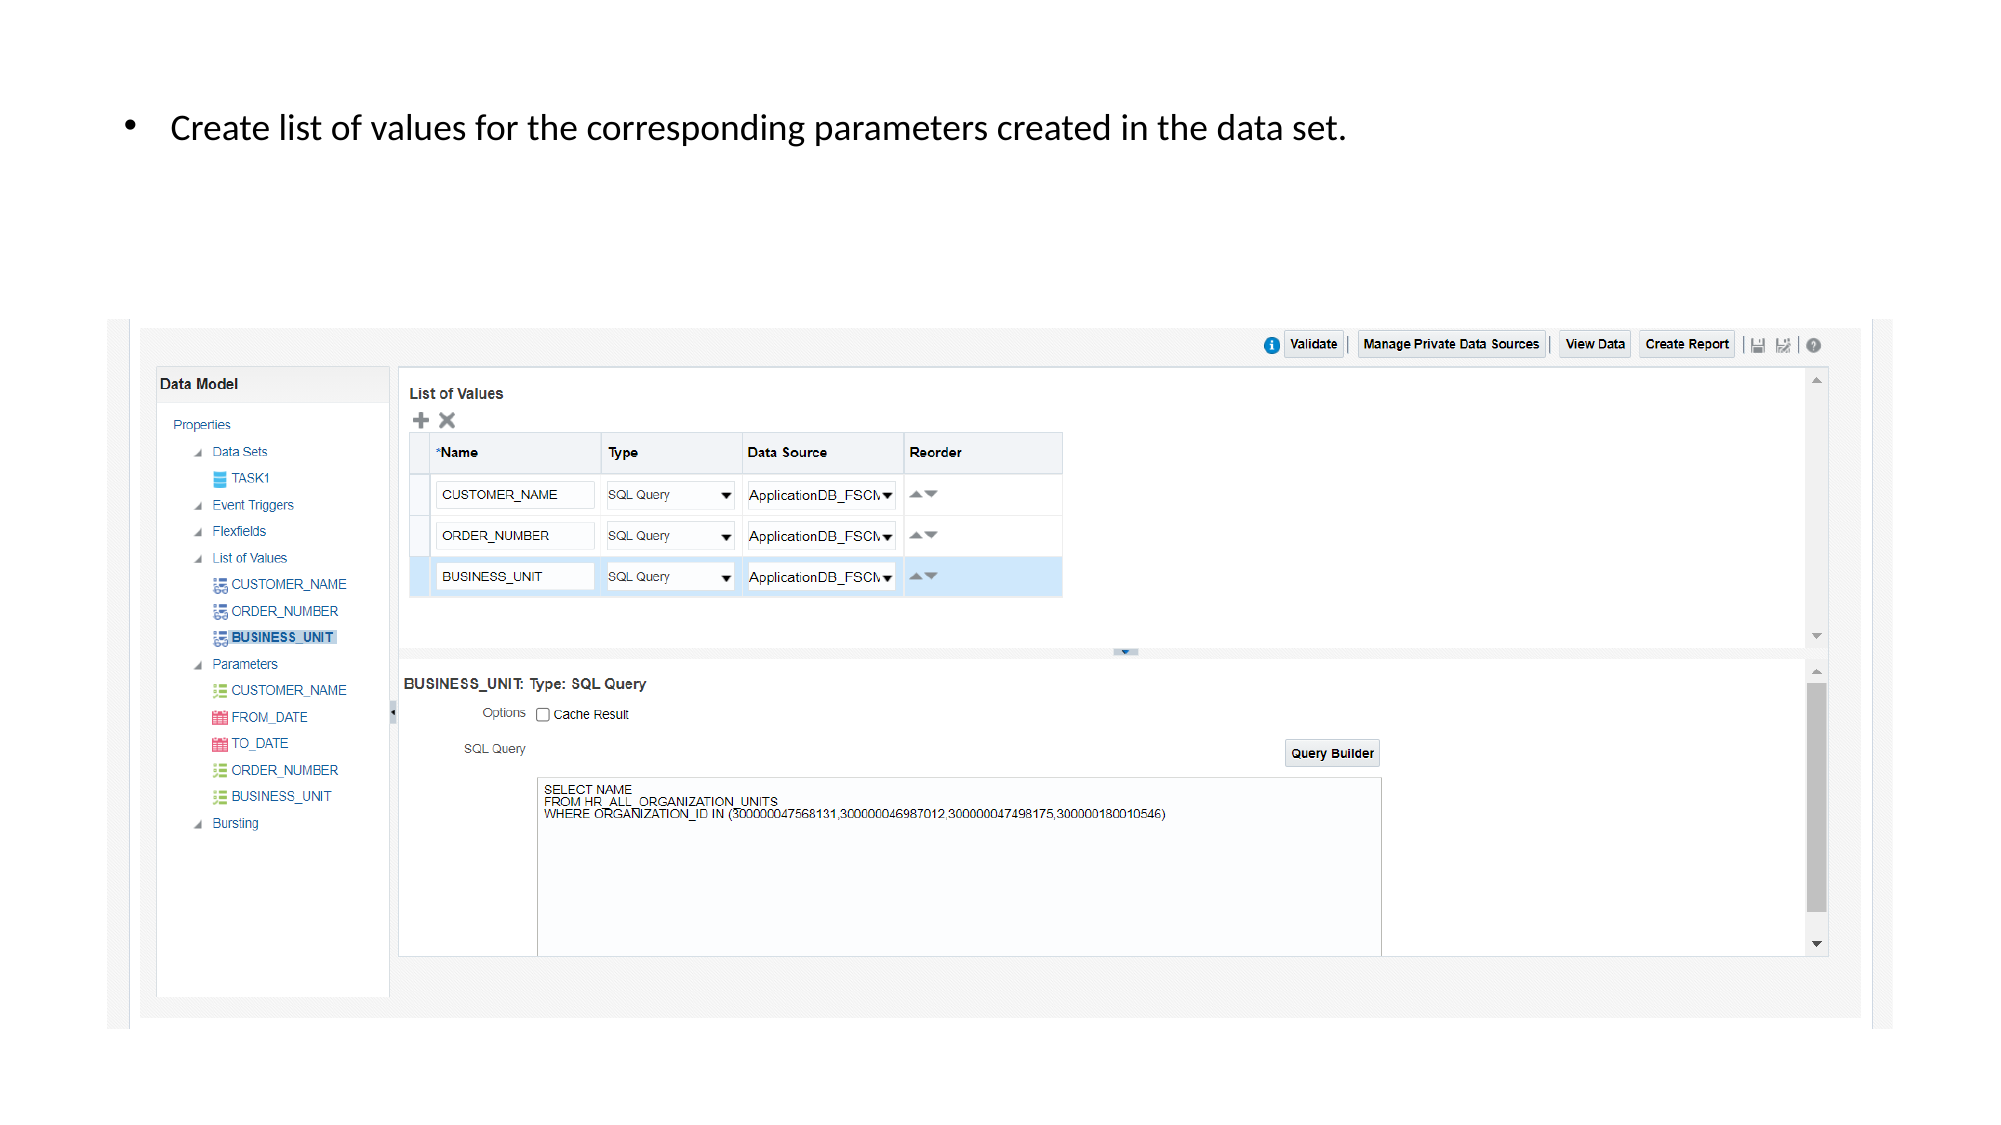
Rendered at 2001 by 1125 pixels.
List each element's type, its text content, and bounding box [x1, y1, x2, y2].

text_box Create list of values for the corresponding parameters created in the data set. [108, 95, 1364, 155]
picture [106, 319, 1893, 1029]
